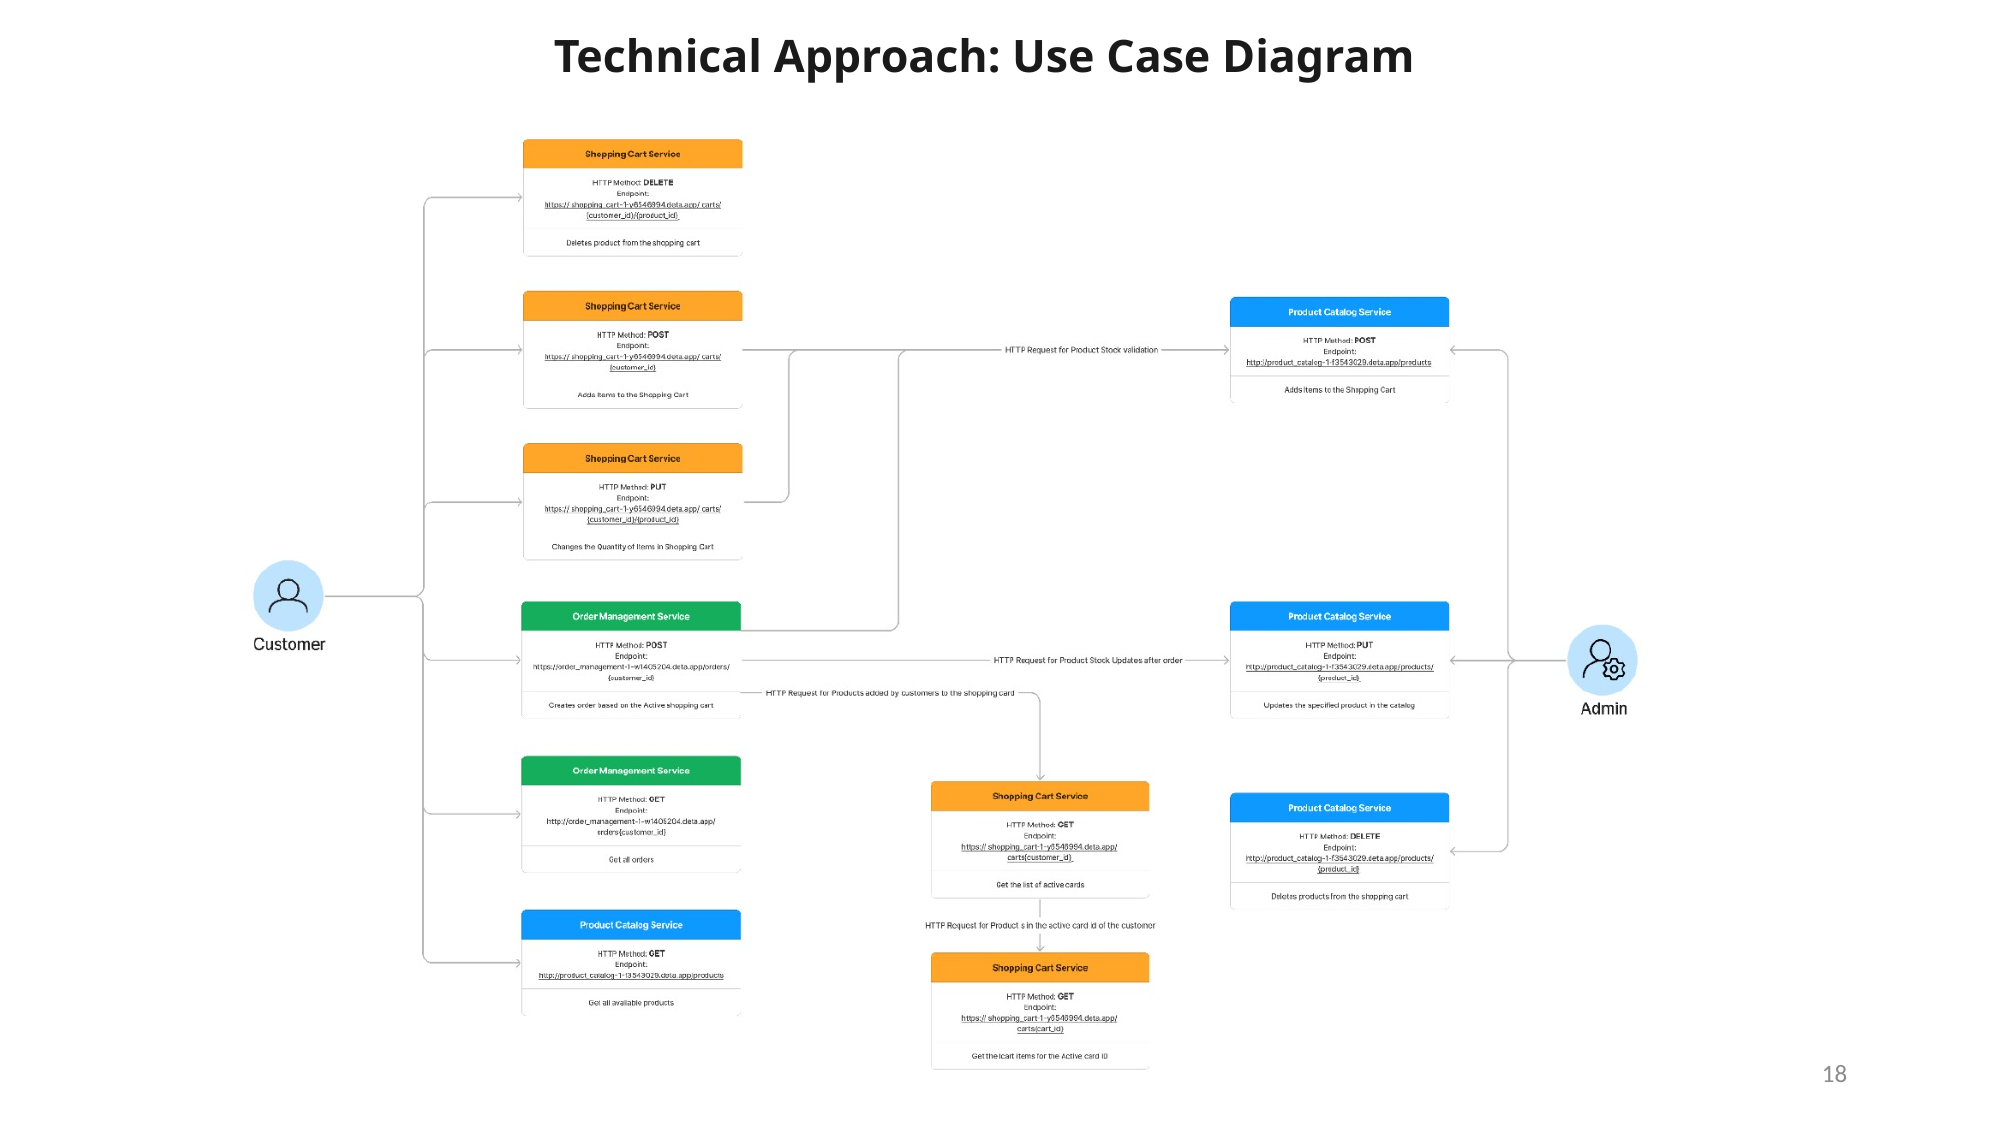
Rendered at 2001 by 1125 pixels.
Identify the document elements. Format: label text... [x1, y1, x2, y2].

text_box Technical Approach: Use Case Diagram [538, 0, 1482, 87]
slide_number 18 [1689, 1042, 1863, 1103]
picture [200, 87, 1689, 1121]
